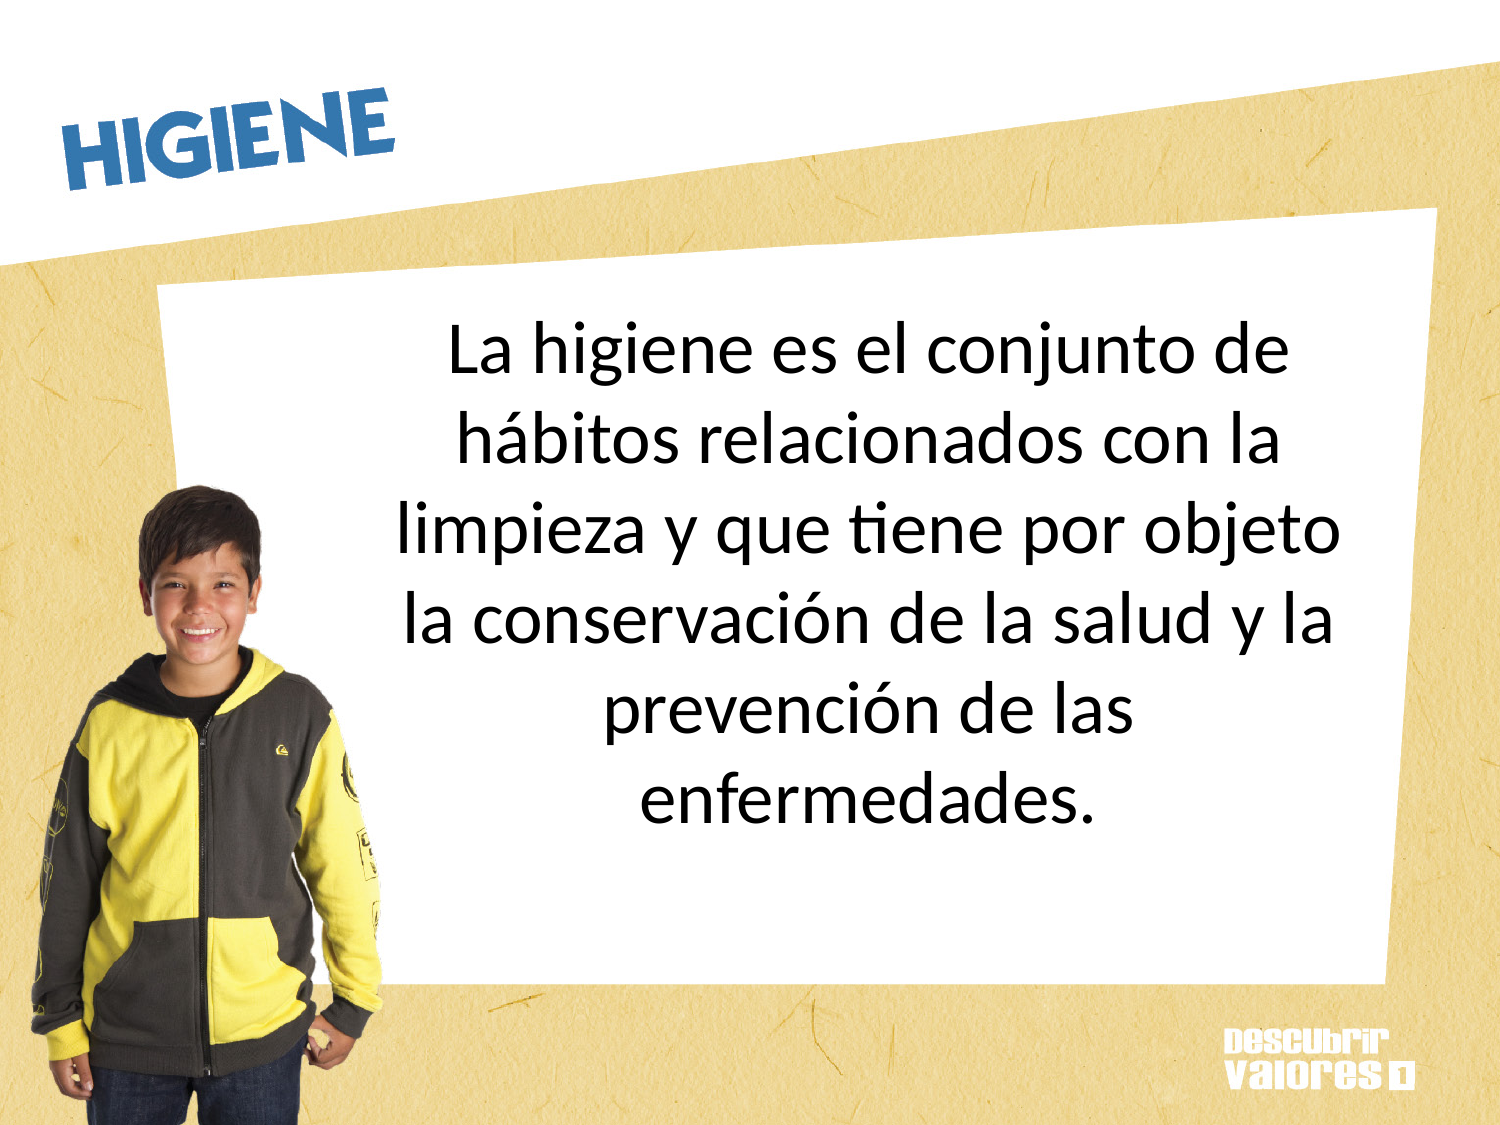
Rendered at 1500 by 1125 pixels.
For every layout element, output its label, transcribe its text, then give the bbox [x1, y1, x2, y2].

picture [0, 0, 1500, 1125]
title La higiene es el conjunto de hábitos relacionados con la limpieza y que tiene por objeto la conservación de la salud y la prevención de las enfermedades. [350, 243, 1389, 894]
